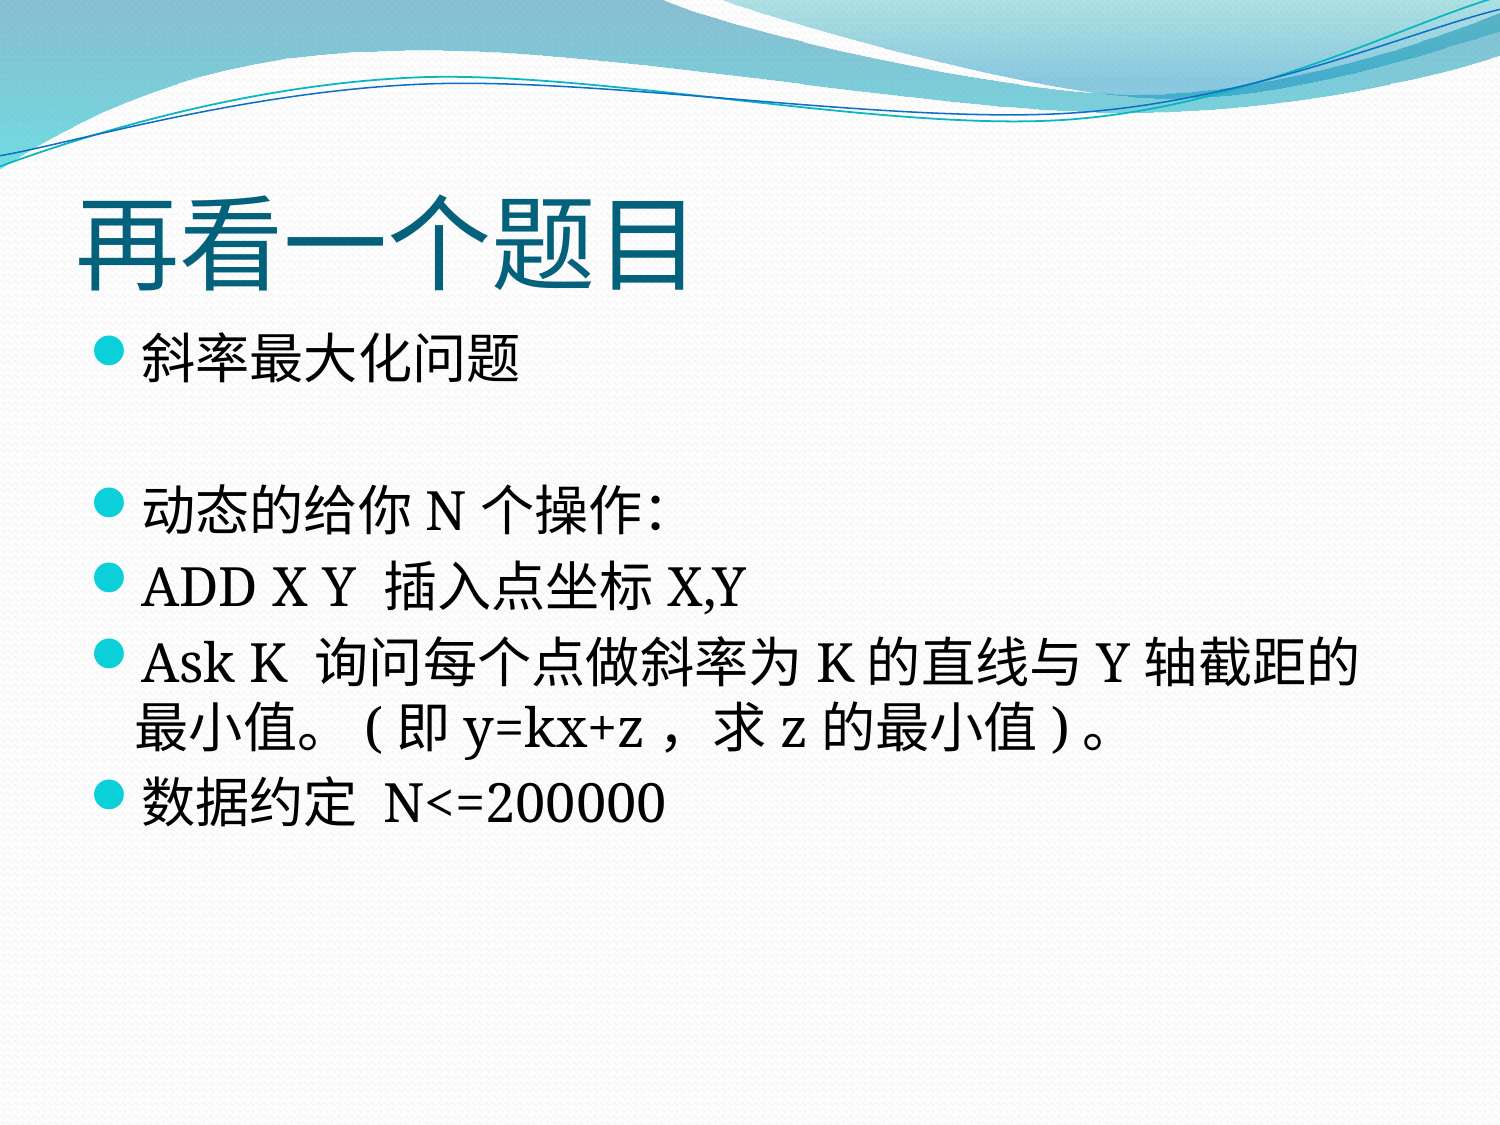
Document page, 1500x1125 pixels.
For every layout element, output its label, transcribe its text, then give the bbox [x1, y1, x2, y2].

list 斜率最大化问题 动态的给你N个操作： ADD X Y 插入点坐标X,Y Ask K 询问每个点做斜率为K的直线与Y轴截距的最小值。(即y=kx+z，求z的最小值)。 数据约定 N<=200000 [75, 317, 1425, 1038]
title 再看一个题目 [75, 115, 1425, 303]
